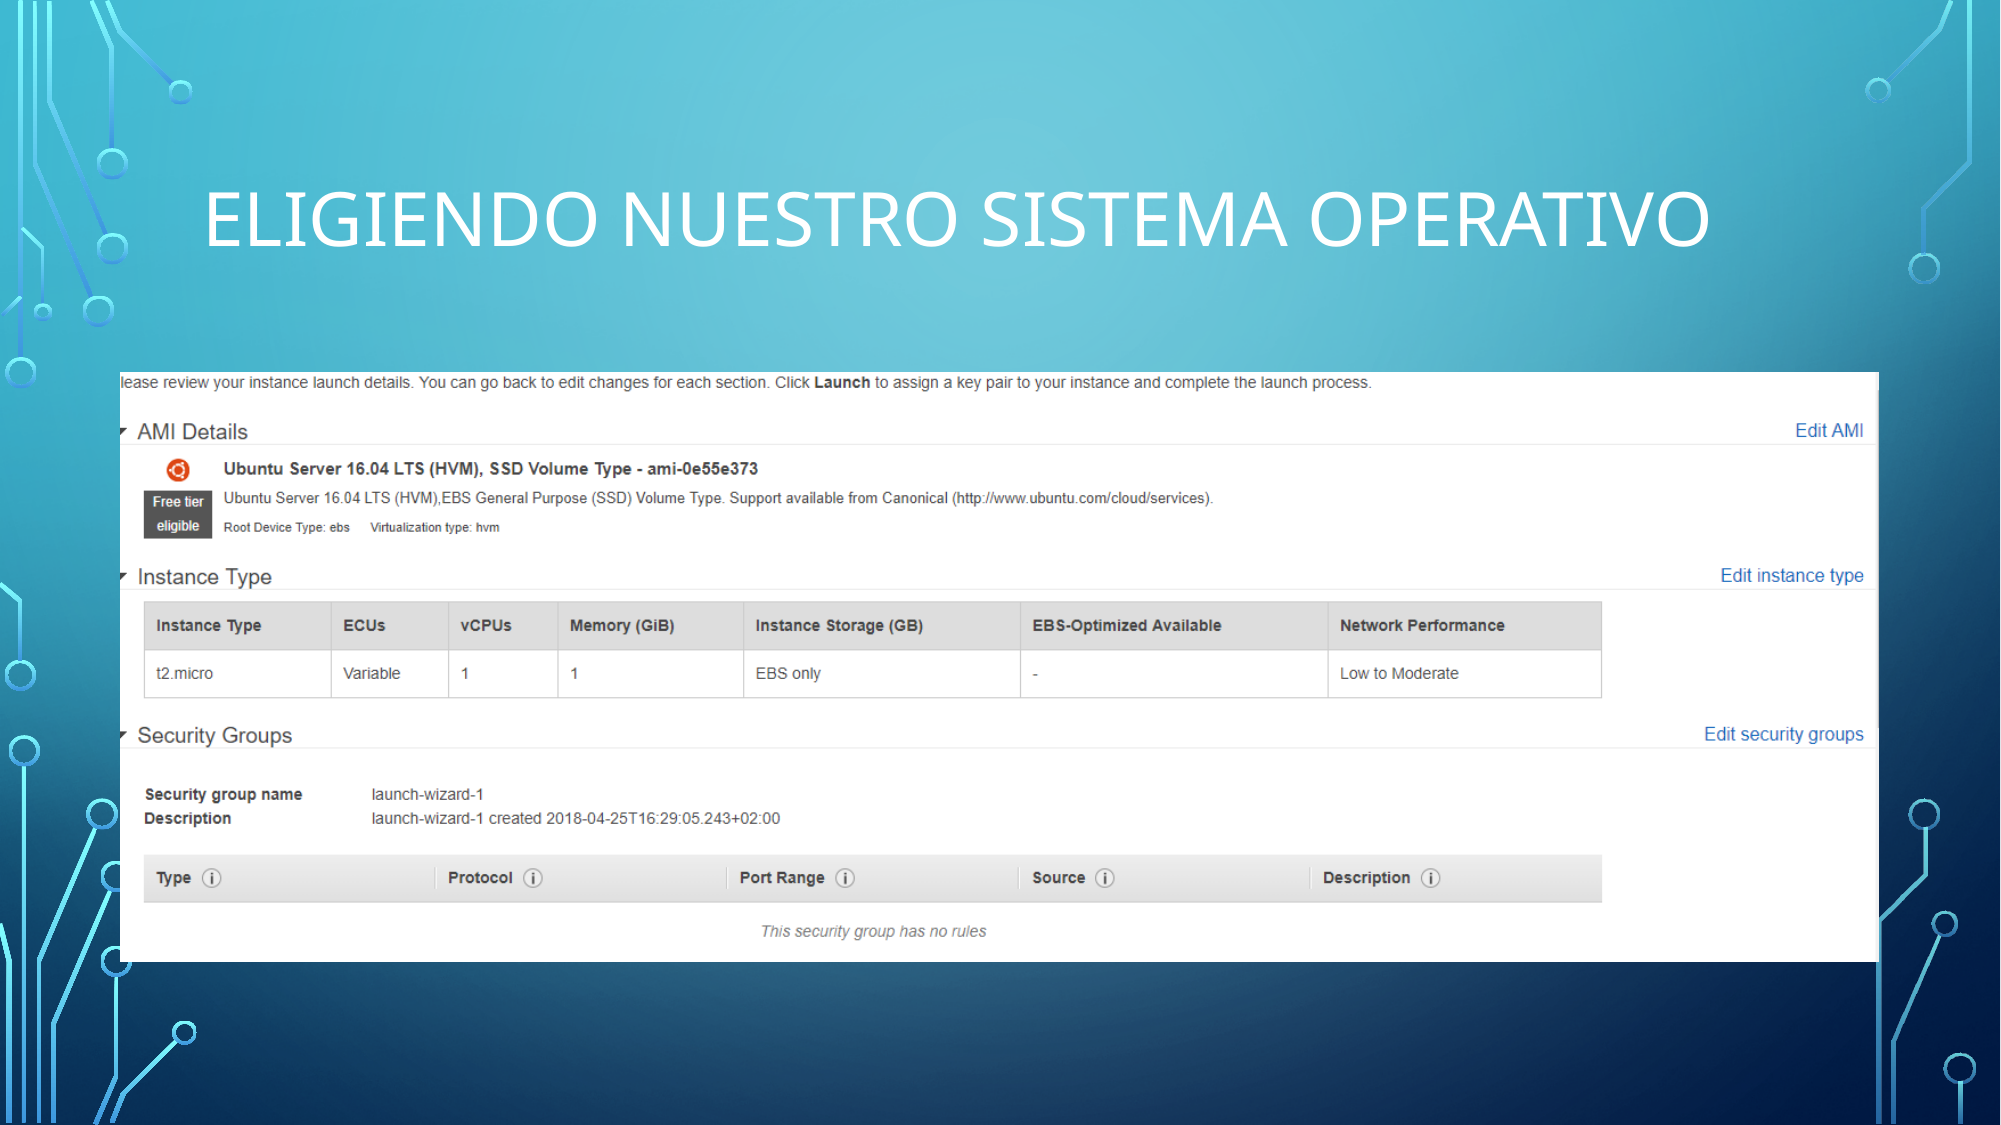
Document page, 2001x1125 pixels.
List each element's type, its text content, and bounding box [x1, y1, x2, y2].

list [120, 372, 1879, 962]
title Eligiendo nuestro sistema operativo [187, 101, 1813, 344]
